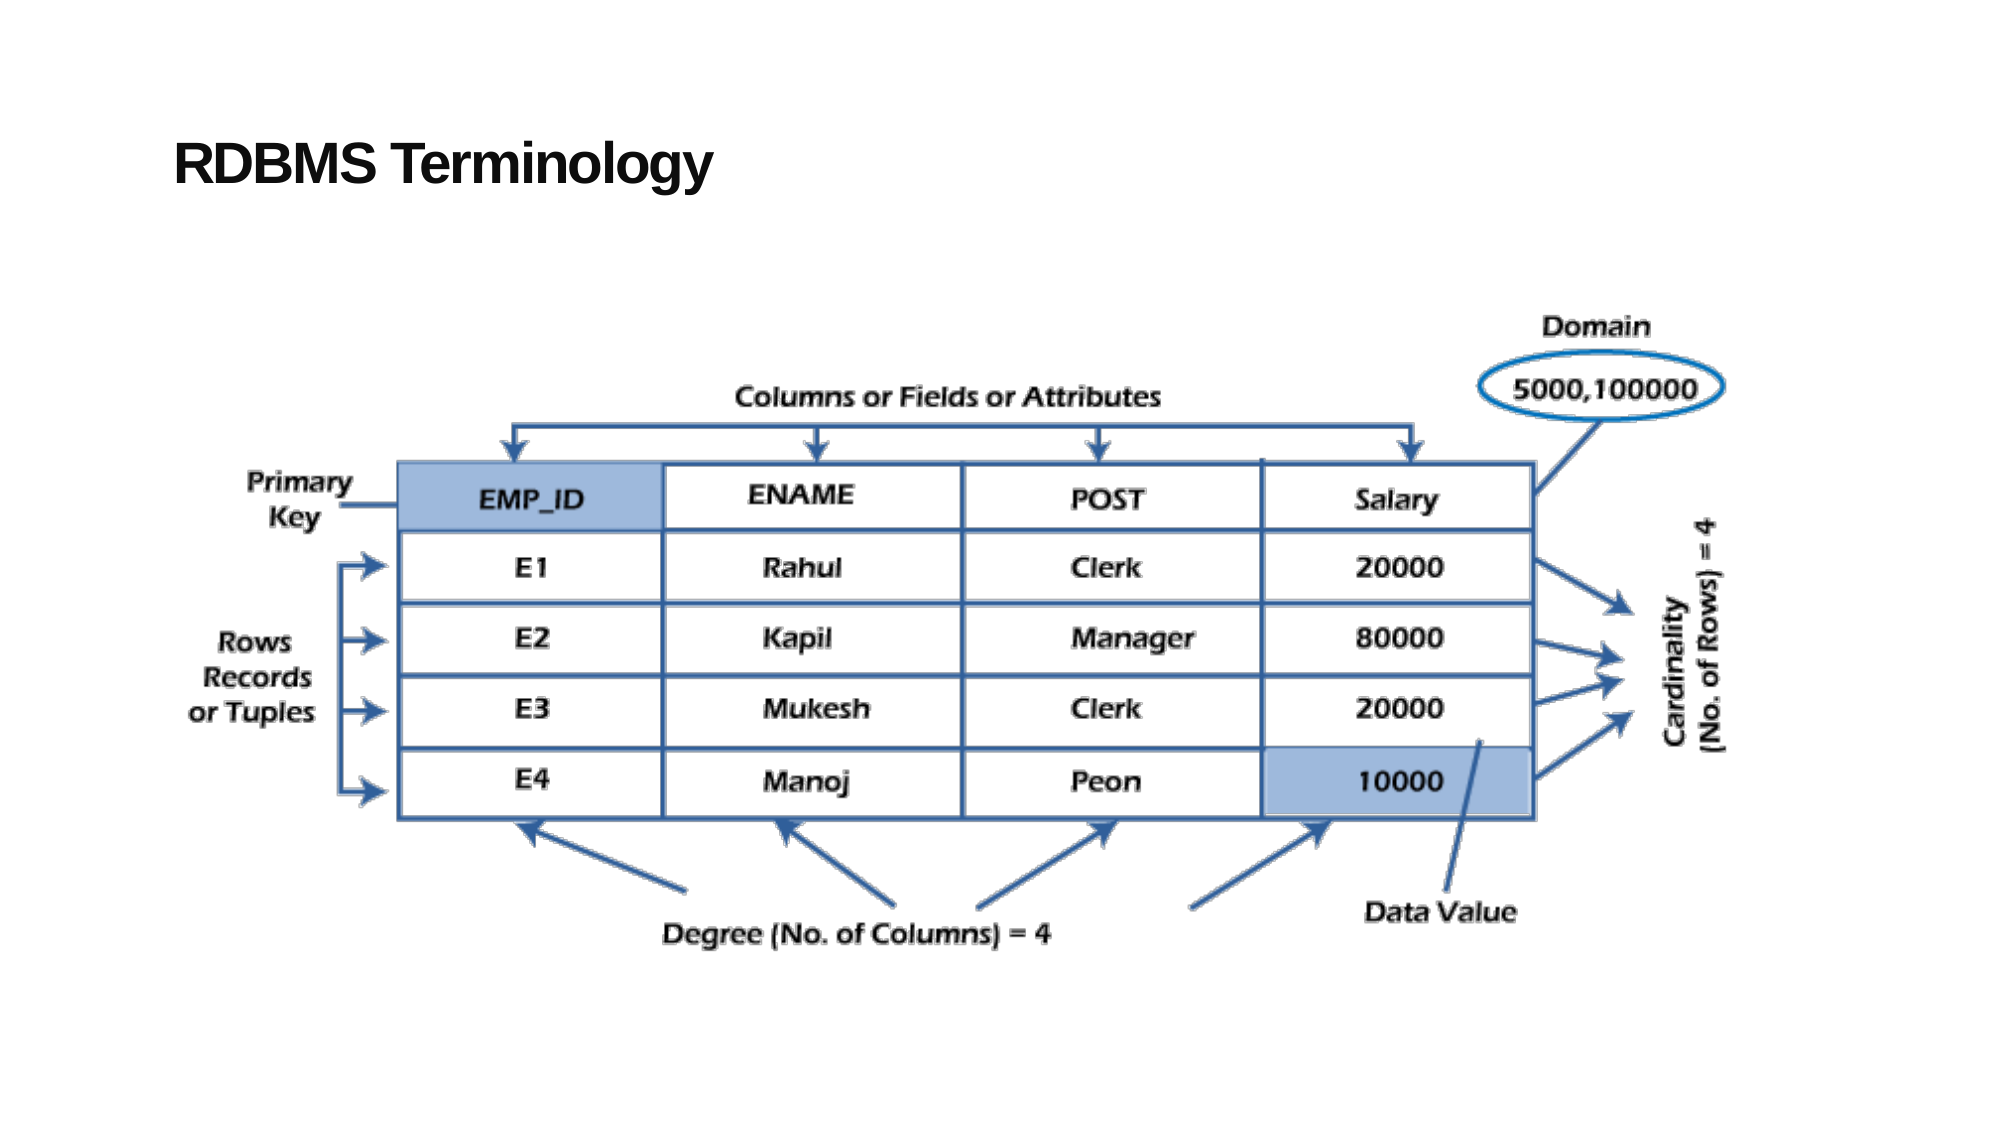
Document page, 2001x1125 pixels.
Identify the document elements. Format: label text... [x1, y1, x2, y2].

picture [173, 298, 1760, 969]
text_box RDBMS Terminology [173, 124, 1827, 195]
